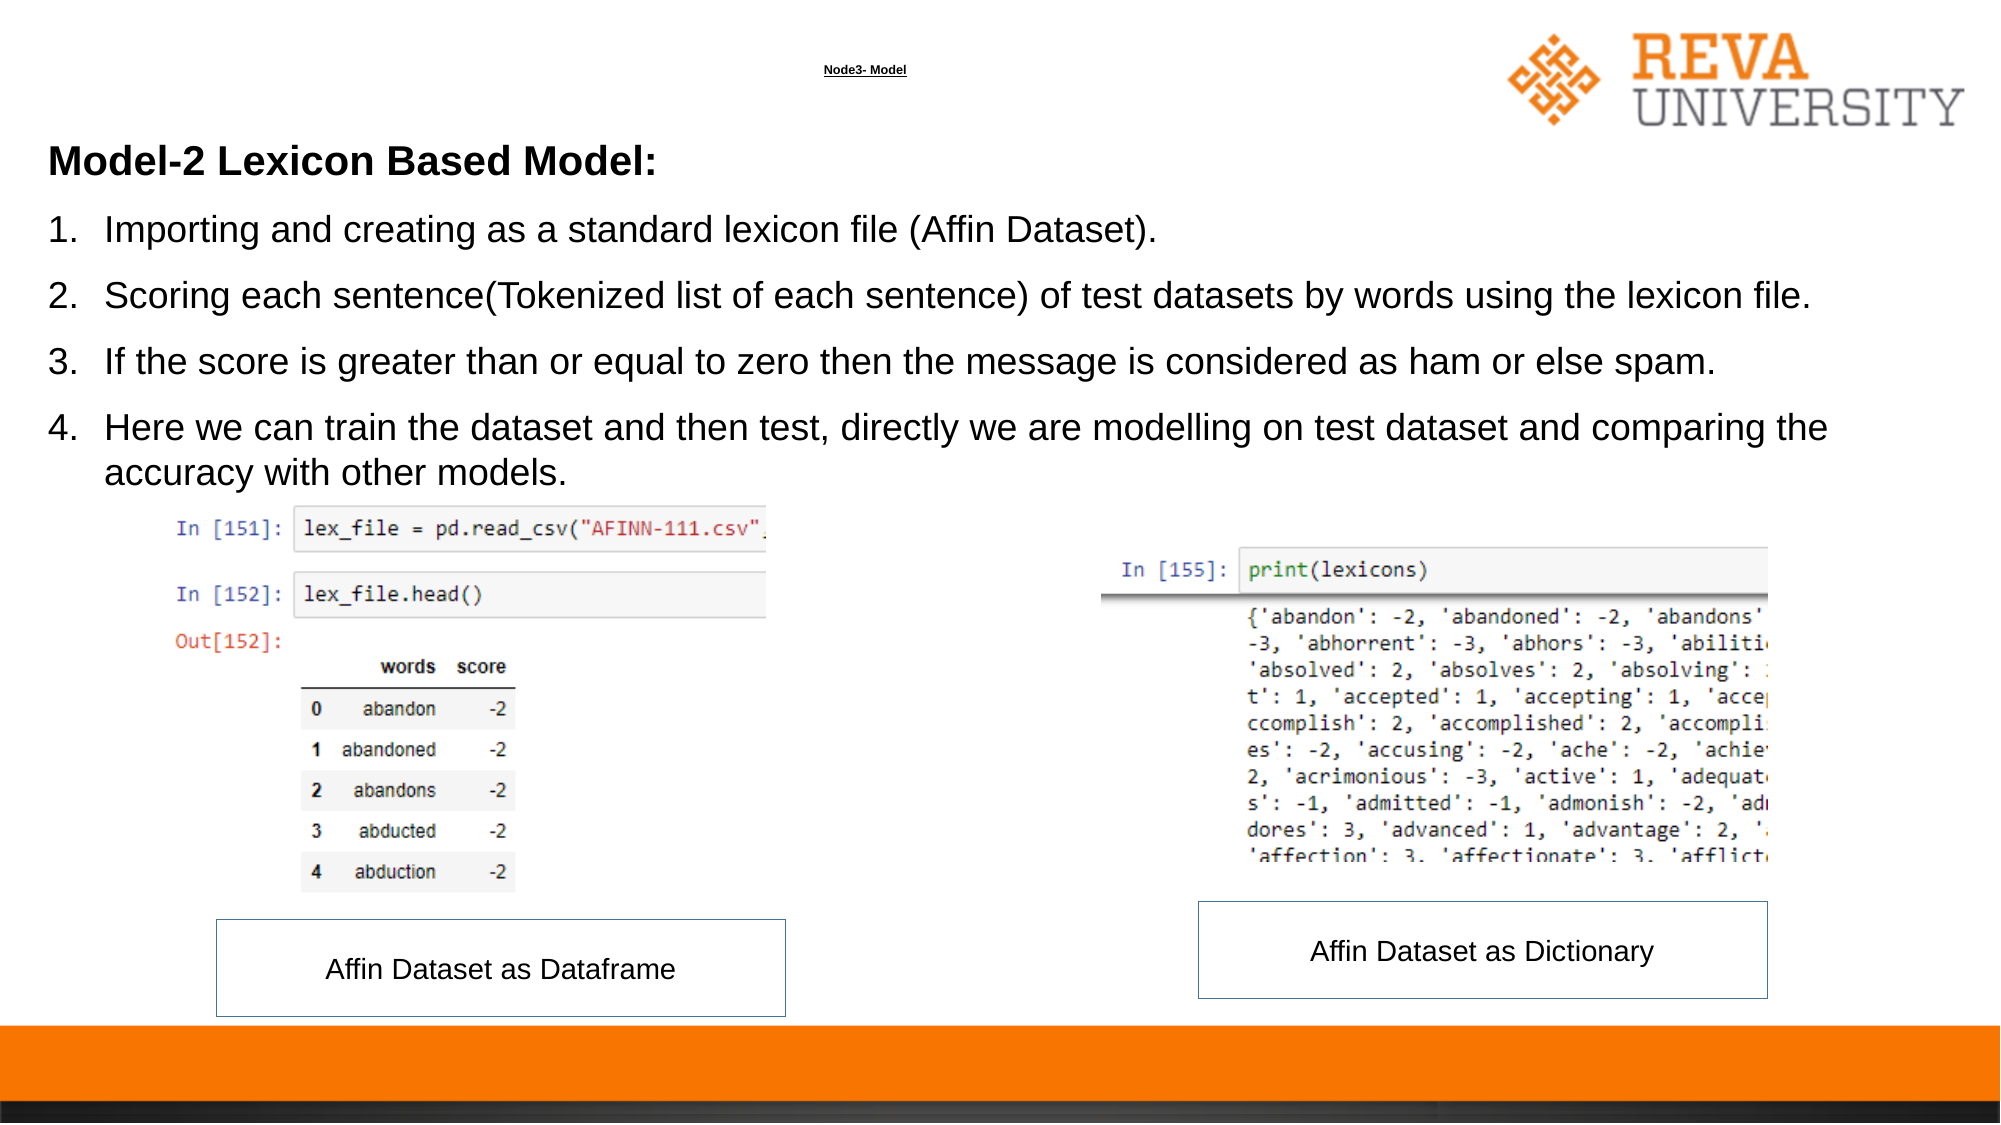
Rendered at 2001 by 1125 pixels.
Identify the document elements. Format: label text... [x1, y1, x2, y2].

picture [1101, 533, 1768, 862]
text_box Affin Dataset as Dataframe [216, 918, 787, 1017]
list Model-2 Lexicon Based Model: Importing and creating as a standard lexicon file (Affin Dataset). Scoring each sentence(Tokenized list of each sentence) of test datasets by words using the lexicon file. If the score is greater than or equal to zero then the message is considered as ham or else spam. Here we can train the dataset and then test, directly we are modelling on test dataset and comparing the accuracy with other models. [32, 126, 1968, 1017]
picture [0, 1013, 2000, 1123]
picture [170, 501, 766, 907]
picture [1507, 15, 1988, 144]
title Node3- Model [398, 13, 1333, 126]
text_box Affin Dataset as Dictionary [1197, 900, 1768, 999]
